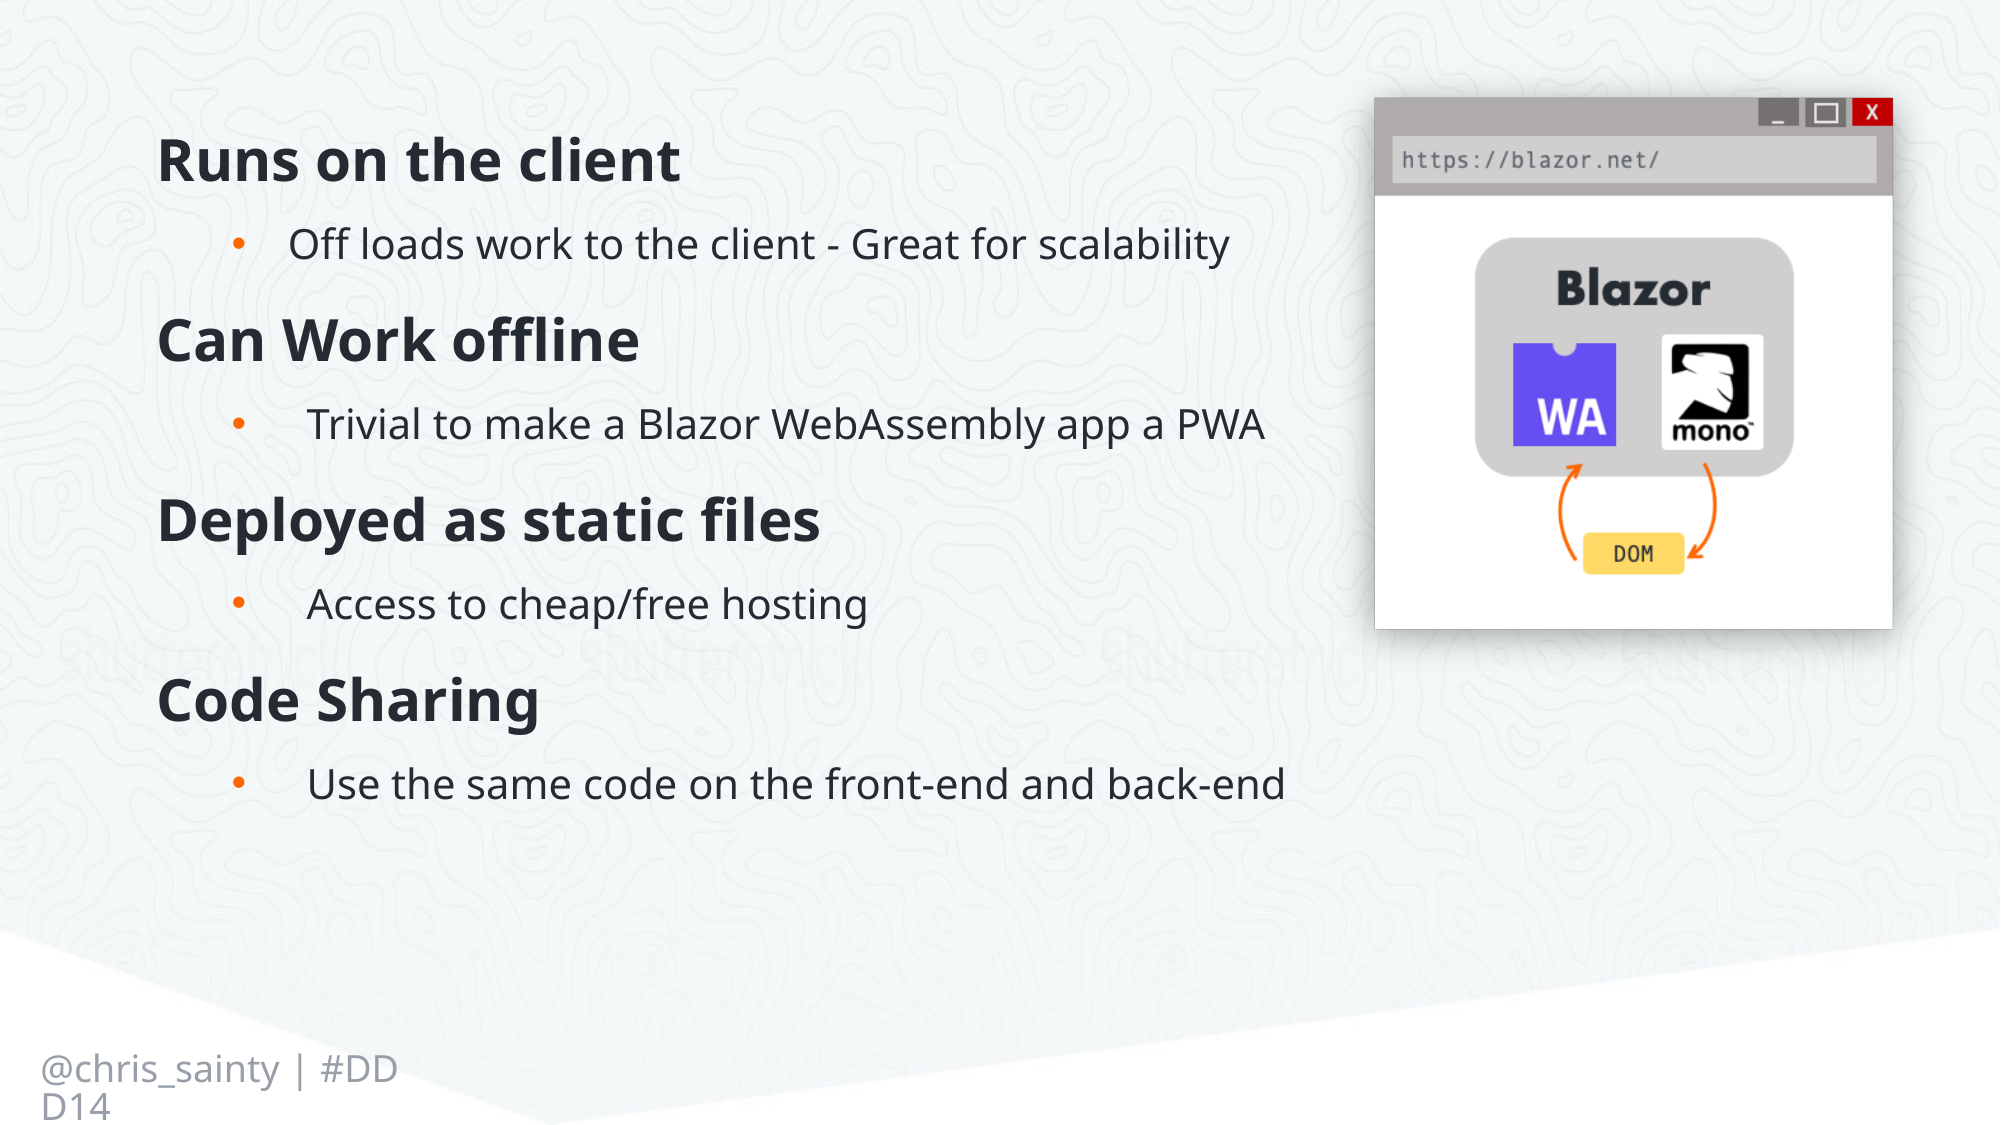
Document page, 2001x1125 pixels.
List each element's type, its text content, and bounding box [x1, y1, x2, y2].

text_box Runs on the client Off loads work to the client - Great for scalability Can Work offline Trivial to make a Blazor WebAssembly app a PWA Deployed as static files Access to cheap/free hosting Code Sharing Use the same code on the front-end and back-end [141, 80, 1396, 815]
picture [0, 0, 2001, 1125]
footer @chris_sainty | #DDD14 [25, 1040, 434, 1101]
